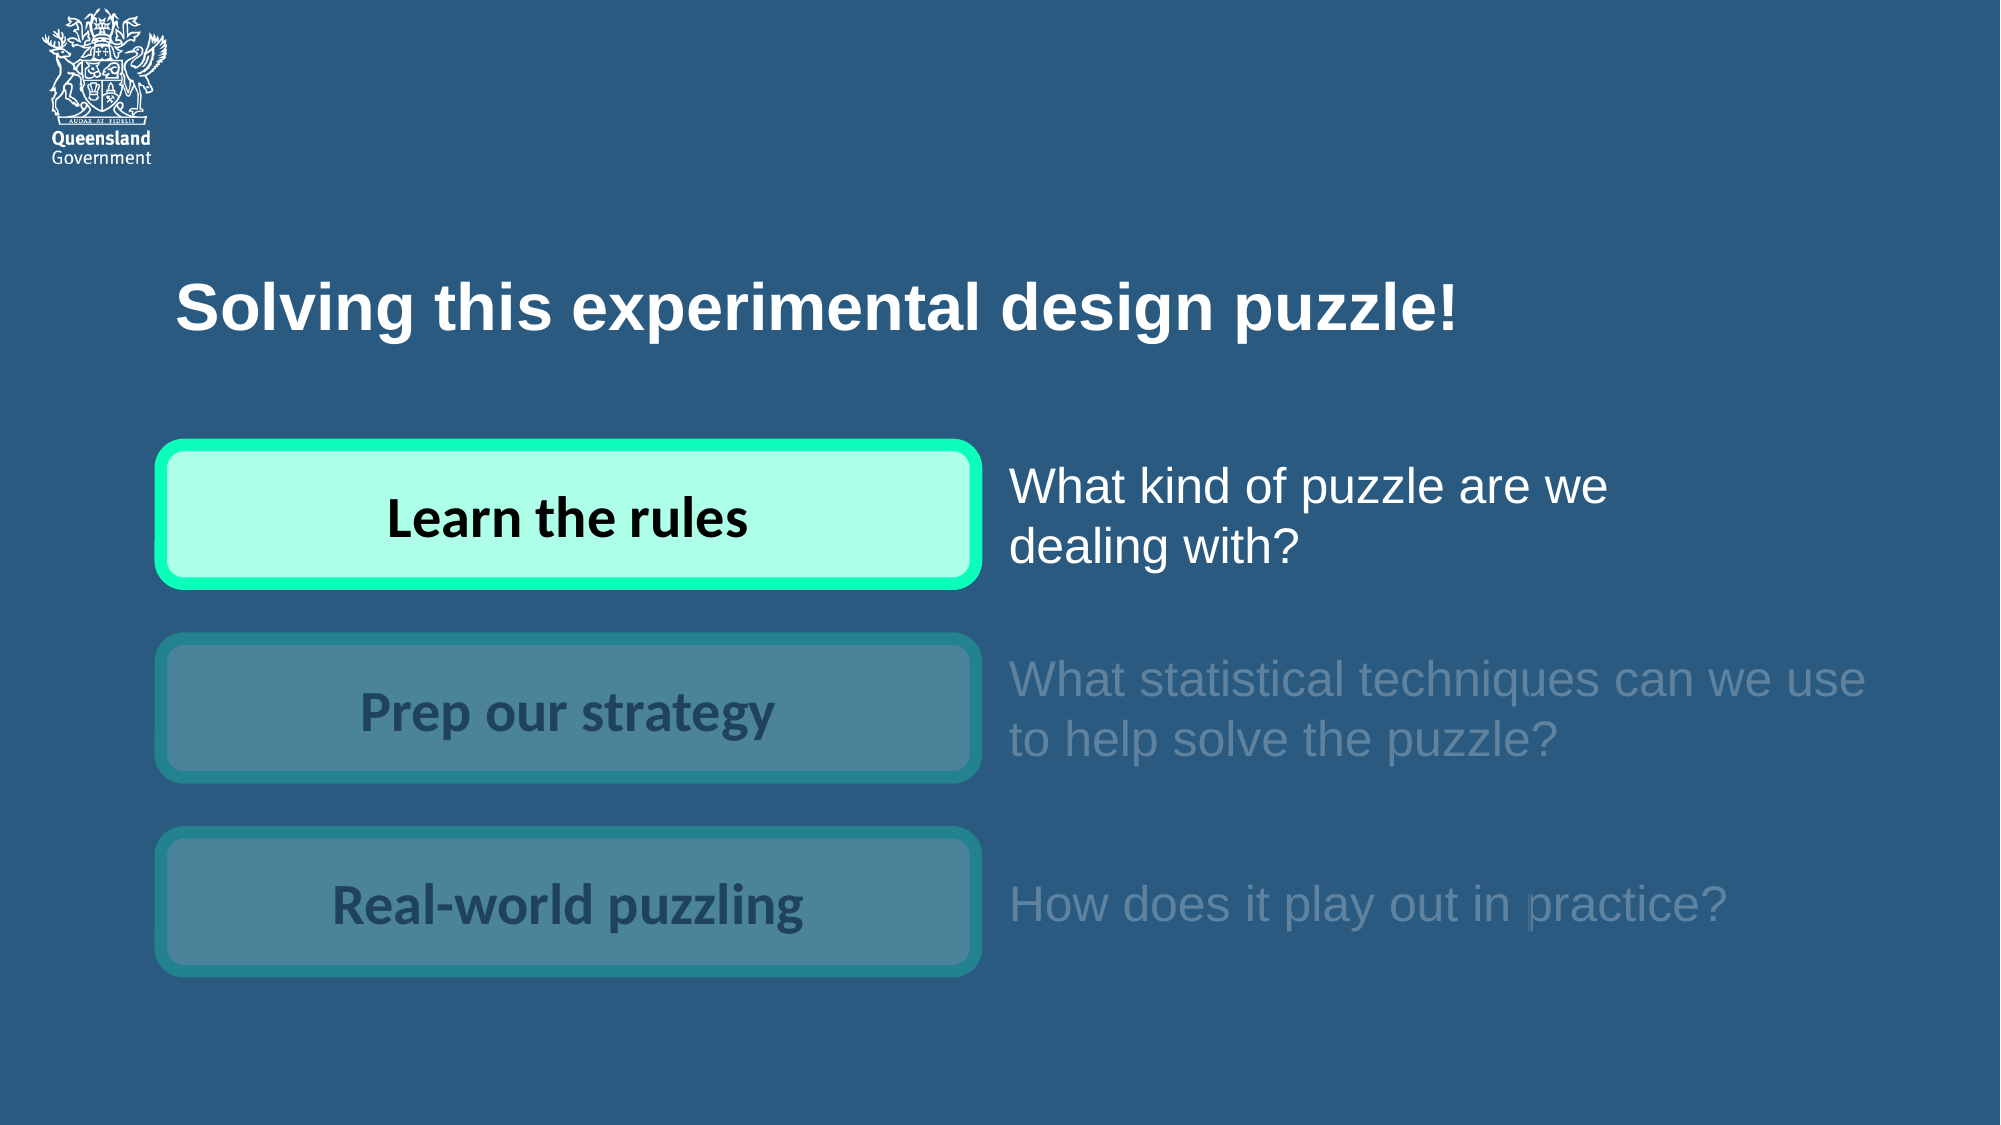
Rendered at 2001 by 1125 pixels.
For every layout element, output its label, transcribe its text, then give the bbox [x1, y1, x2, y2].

text_box How does it play out in practice? [1532, 840, 1781, 964]
text_box Learn the rules [160, 444, 977, 585]
text_box What kind of puzzle are we dealing with? [1008, 453, 1781, 575]
text_box [0, 0, 2000, 1125]
text_box [1528, 876, 1734, 933]
picture [42, 8, 167, 164]
text_box [1528, 618, 1883, 799]
text_box Solving this experimental design puzzle! [160, 255, 1857, 362]
text_box [89, 618, 1532, 1022]
